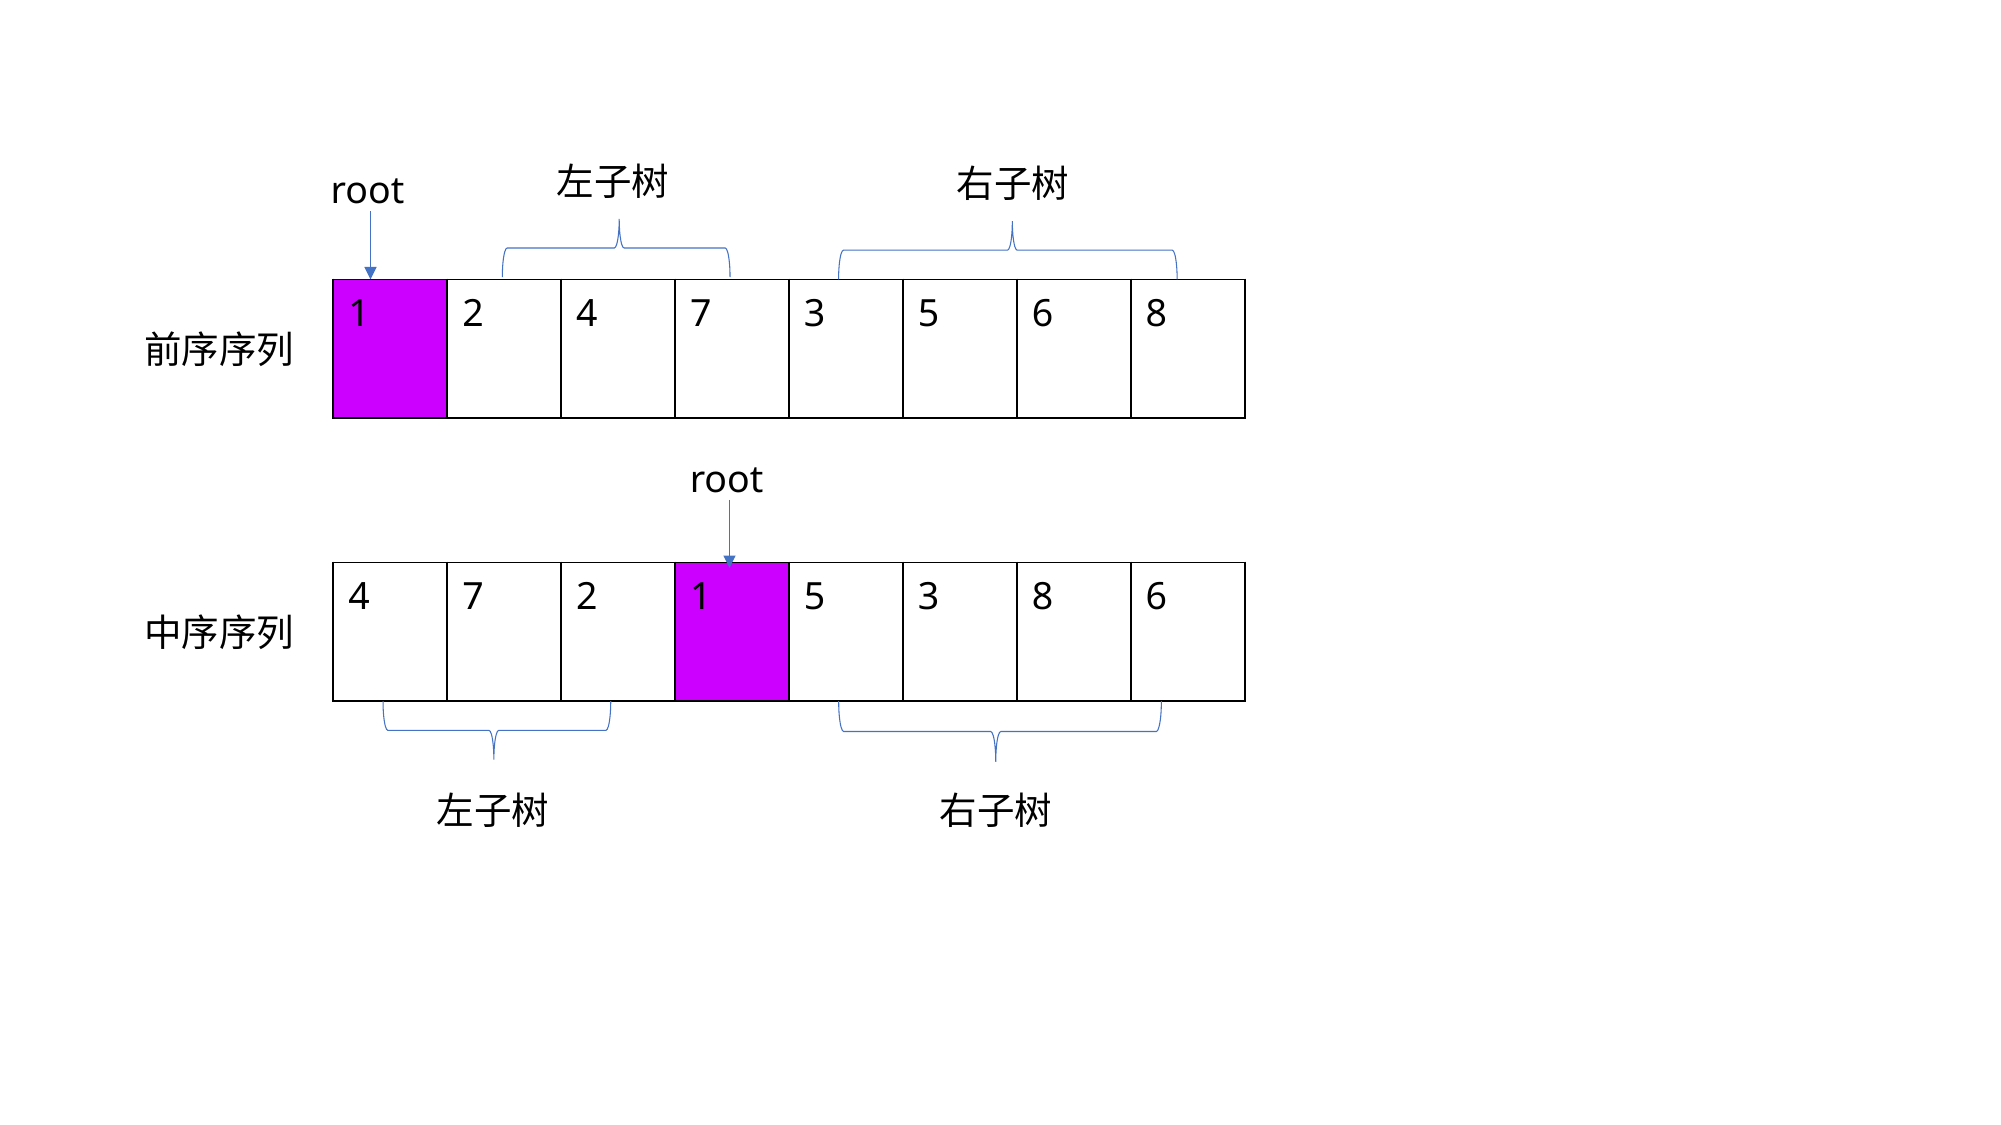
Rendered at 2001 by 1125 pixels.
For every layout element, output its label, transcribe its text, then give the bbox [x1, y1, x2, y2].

table_header 6 [1132, 563, 1244, 700]
text_box 左子树 [422, 779, 599, 840]
text_box [838, 221, 1178, 280]
text_box 左子树 [542, 150, 719, 211]
table_header 2 [448, 280, 560, 417]
table_header 5 [904, 280, 1016, 417]
table_header 8 [1018, 563, 1130, 700]
text_box root [315, 159, 450, 219]
table_header 7 [448, 563, 560, 700]
table_header 4 [562, 280, 674, 417]
table_header 3 [790, 280, 902, 417]
text_box 前序序列 [129, 318, 371, 379]
text_box [501, 218, 731, 278]
table_header 6 [1018, 280, 1130, 417]
table_header 2 [562, 563, 674, 700]
text_box [838, 701, 1162, 762]
text_box root [675, 447, 810, 508]
table_header 3 [904, 563, 1016, 700]
table_header 4 [334, 563, 446, 700]
text_box 右子树 [925, 779, 1116, 840]
table_header 5 [790, 563, 902, 700]
table_header 8 [1132, 280, 1244, 417]
text_box 右子树 [942, 152, 1205, 213]
table_header 7 [676, 280, 788, 417]
table_header 1 [676, 563, 788, 700]
text_box 中序序列 [129, 601, 371, 662]
text_box [382, 701, 612, 760]
table_header 1 [334, 280, 446, 417]
